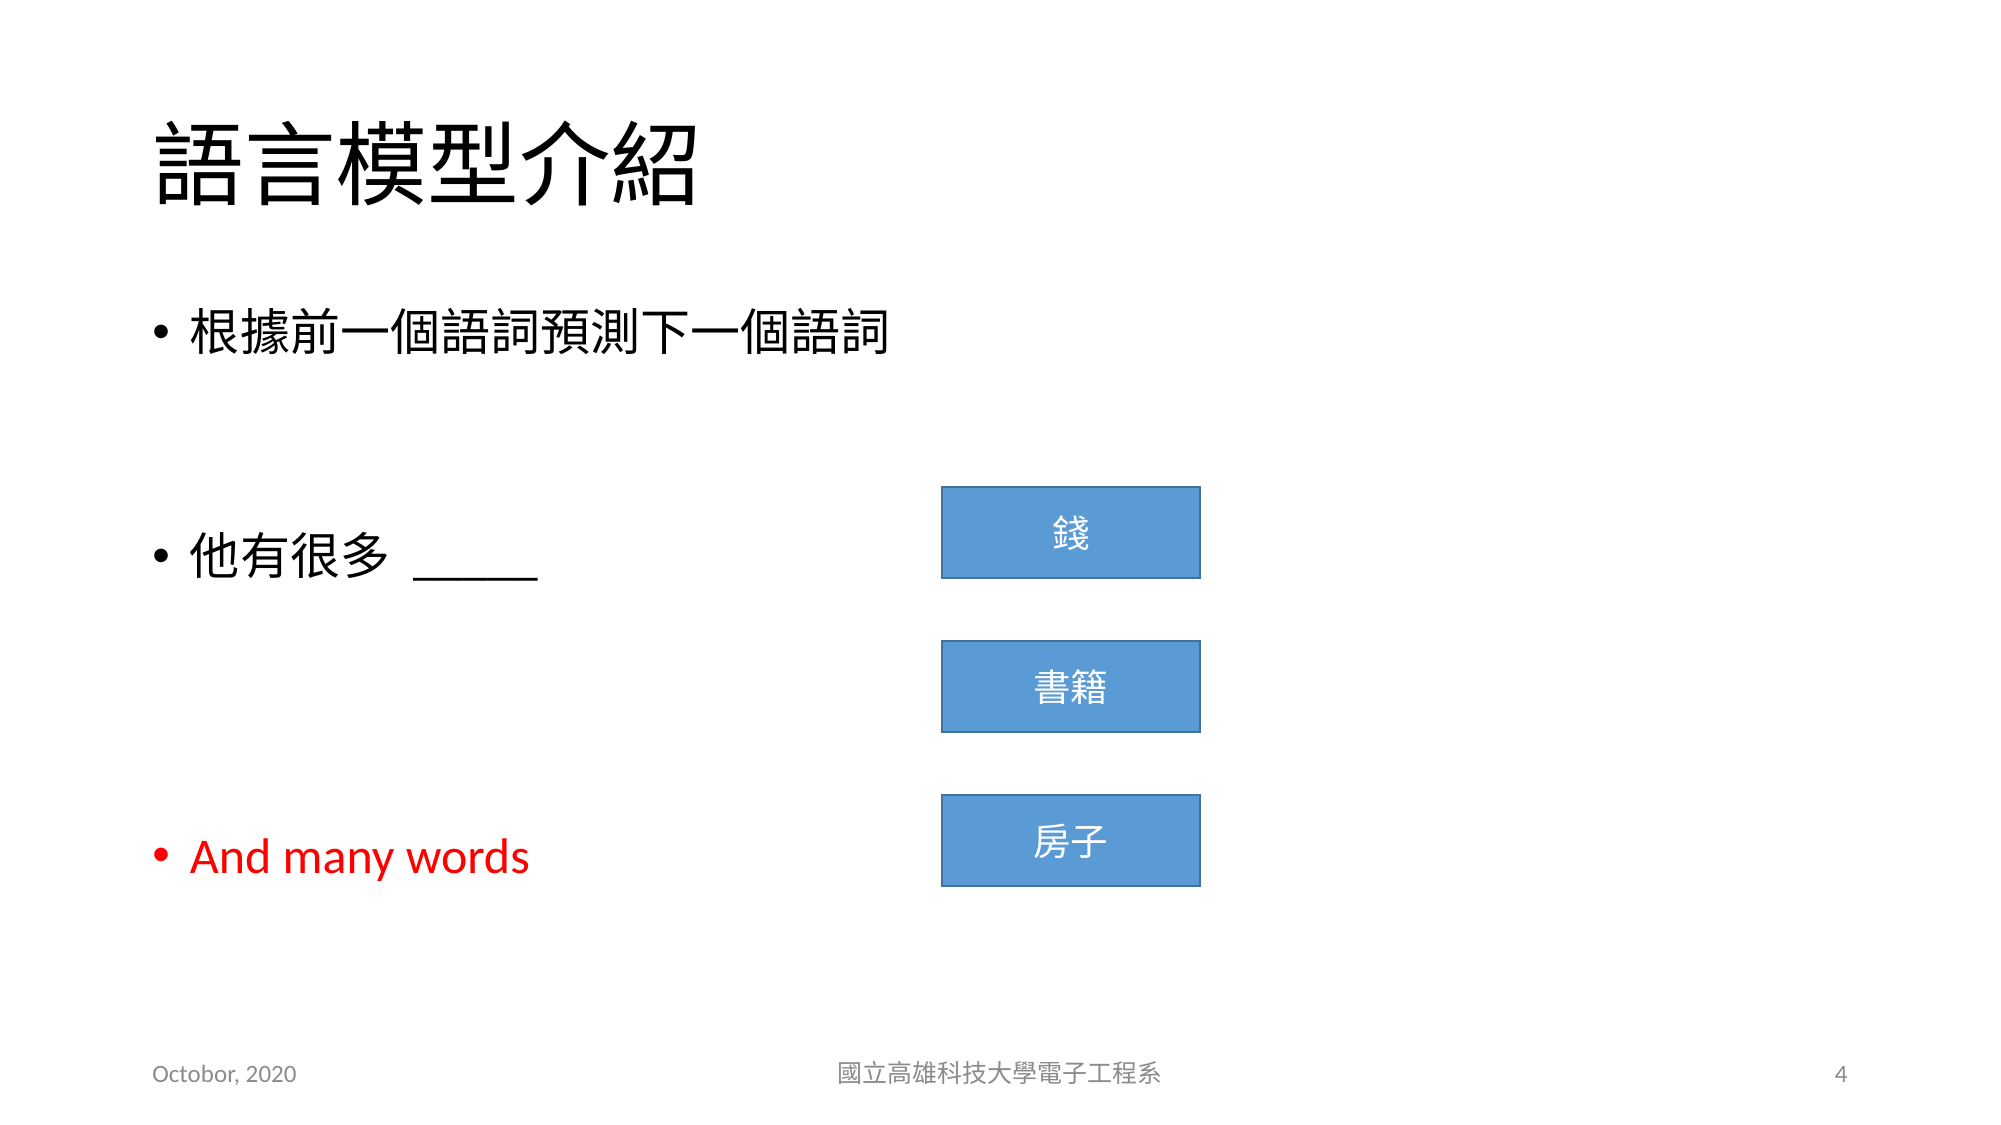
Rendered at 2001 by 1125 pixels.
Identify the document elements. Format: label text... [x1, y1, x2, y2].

slide_number 4 [1412, 1042, 1863, 1103]
footer 國立高雄科技大學電子工程系 [662, 1042, 1338, 1103]
slide_number Octobor, 2020 [137, 1042, 588, 1103]
title 語言模型介紹 [137, 59, 1863, 278]
list 根據前一個語詞預測下一個語詞 他有很多 _____ And many words [137, 299, 1863, 1014]
text_box 書籍 [941, 640, 1201, 733]
text_box 房子 [941, 794, 1201, 887]
text_box 錢 [941, 486, 1201, 579]
